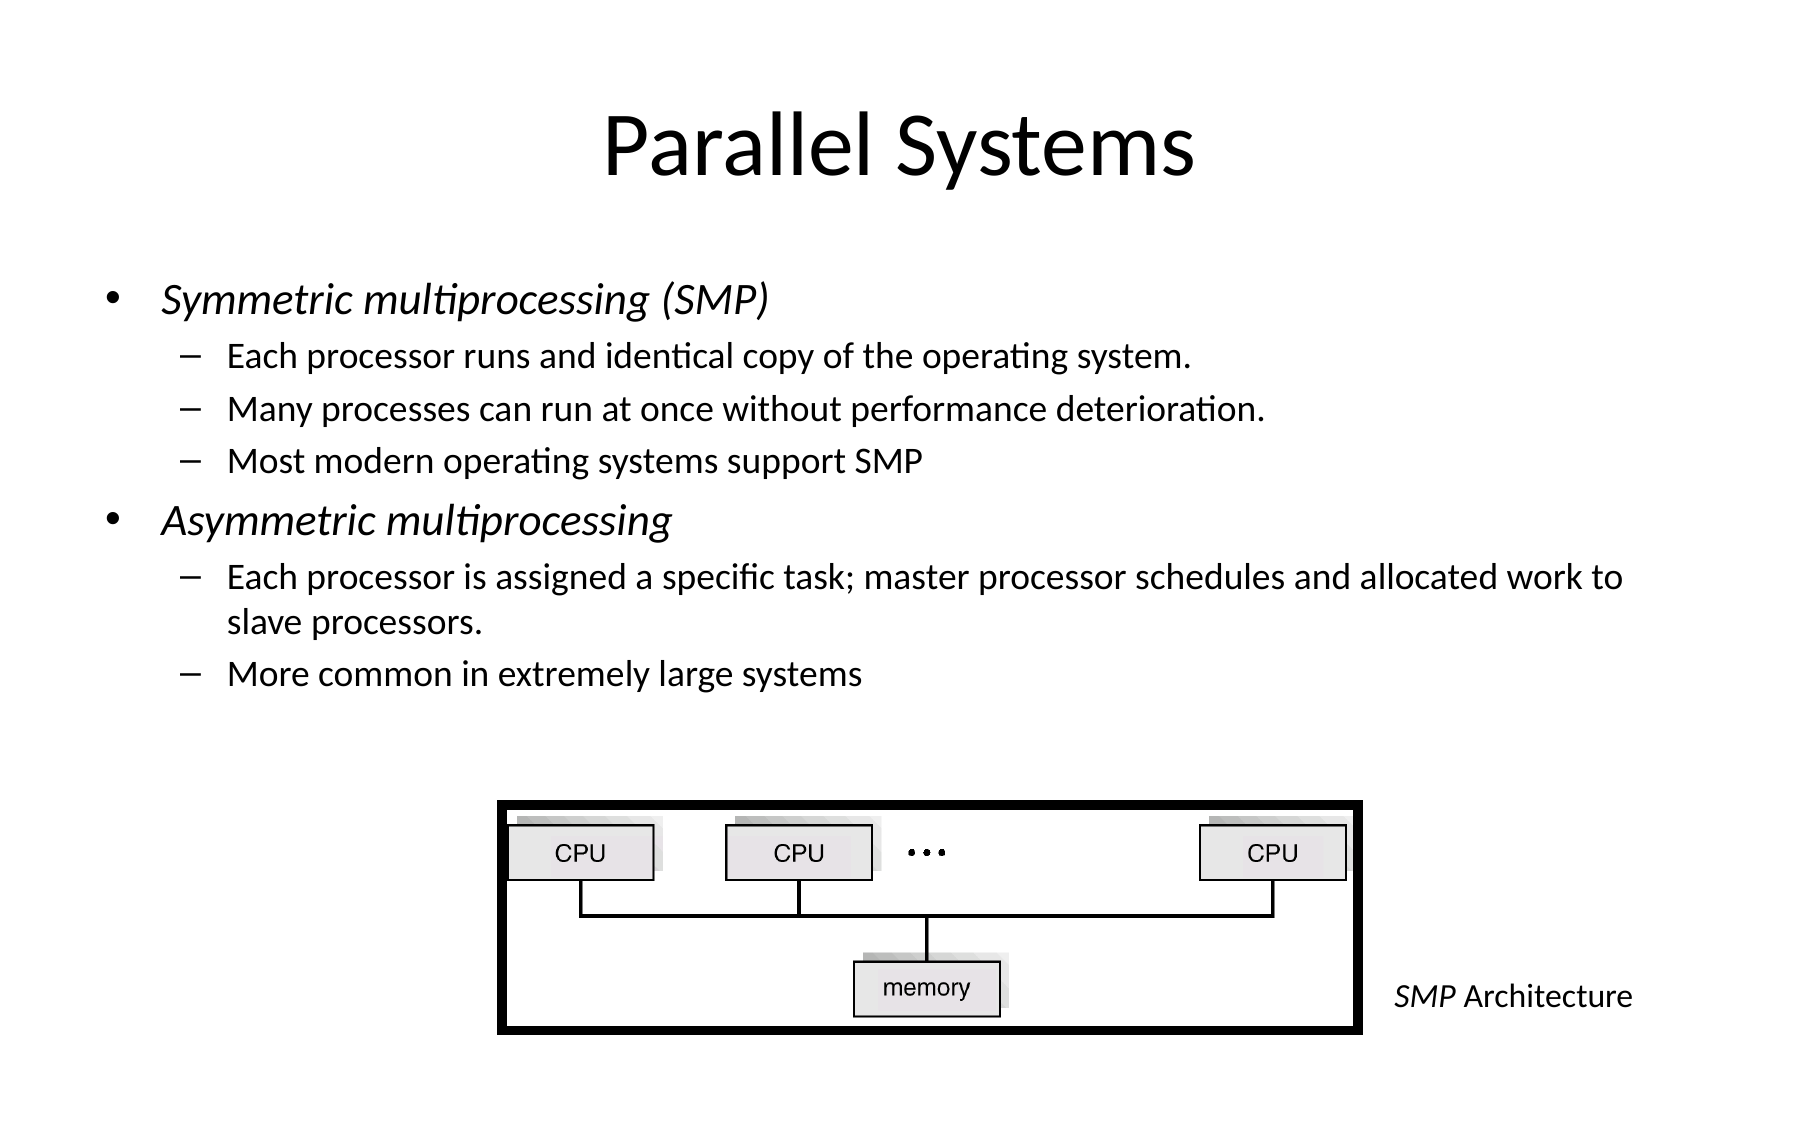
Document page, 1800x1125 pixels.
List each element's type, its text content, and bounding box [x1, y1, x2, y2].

text_box SMP Architecture [1379, 966, 1649, 1022]
list Symmetric multiprocessing (SMP) Each processor runs and identical copy of the operating system. Many processes can run at once without performance deterioration. Most modern operating systems support SMP Asymmetric multiprocessing Each processor is assigned a specific task; master processor schedules and allocated work to slave processors. More common in extremely large systems [90, 262, 1710, 1005]
title Parallel Systems [90, 45, 1710, 233]
picture [506, 809, 1354, 1026]
